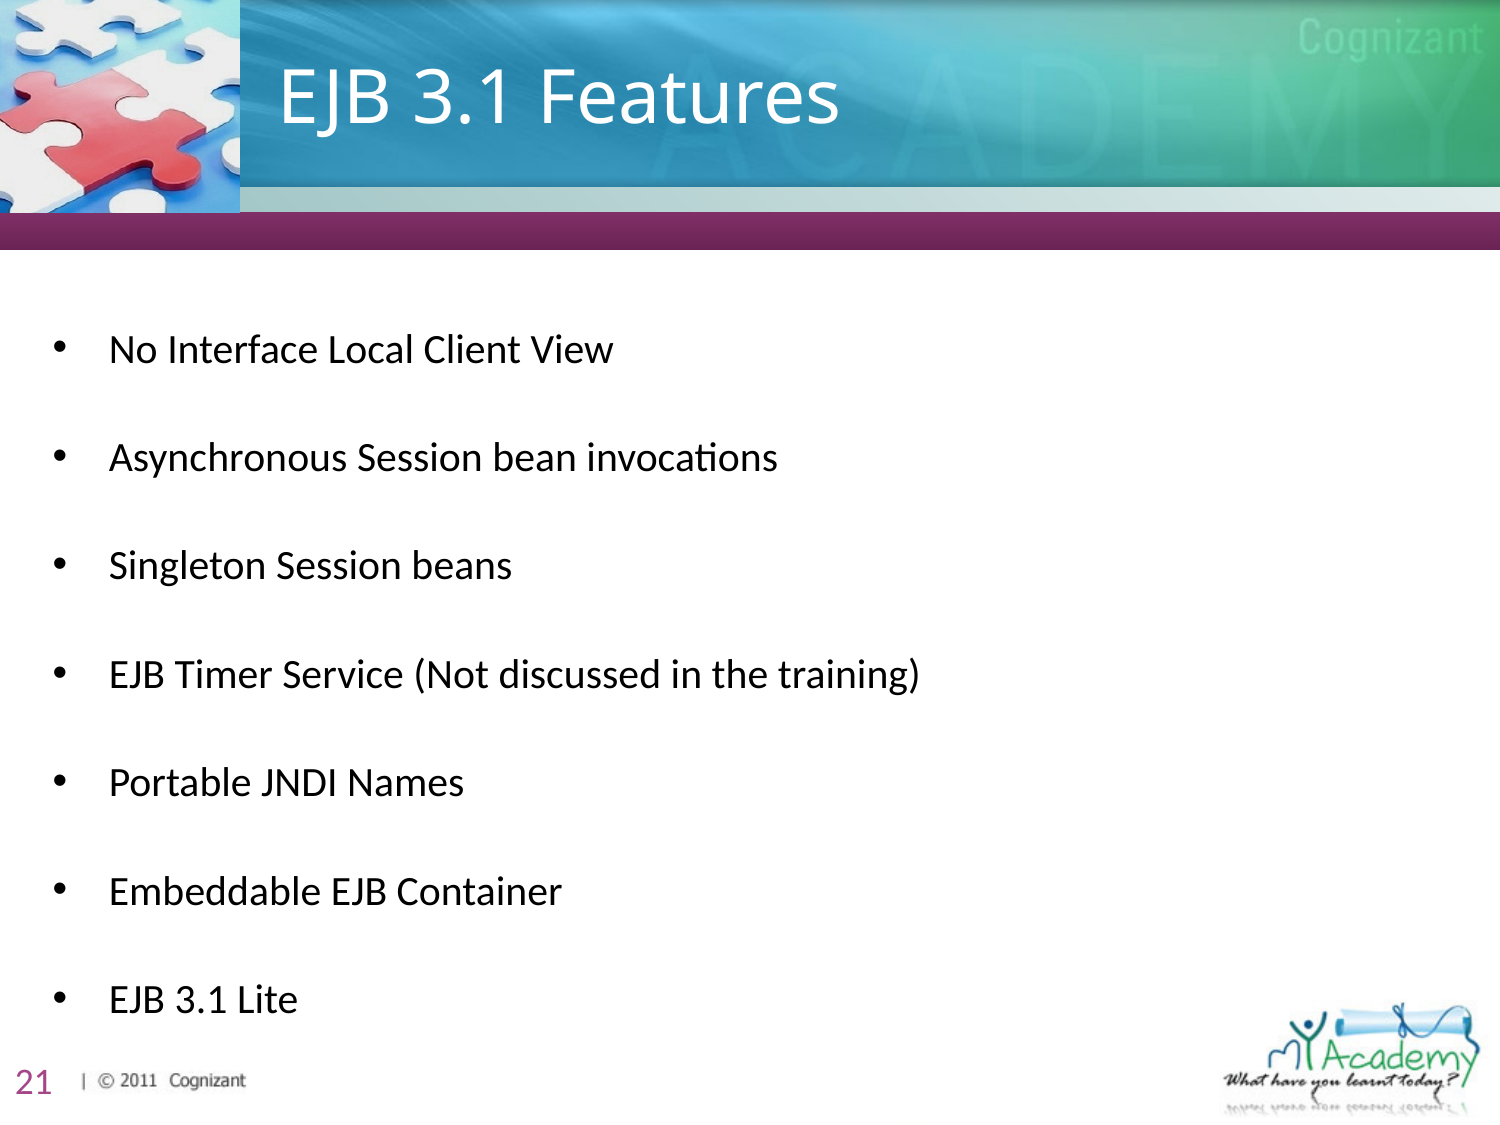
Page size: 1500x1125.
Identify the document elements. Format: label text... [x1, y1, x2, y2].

title EJB 3.1 Features [262, 0, 1500, 188]
picture [0, 250, 1500, 1125]
list No Interface Local Client View Asynchronous Session bean invocations Singleton Session beans EJB Timer Service (Not discussed in the training) Portable JNDI Names Embeddable EJB Container EJB 3.1 Lite [37, 263, 1463, 1076]
picture [0, 0, 262, 213]
slide_number 21 [0, 1050, 75, 1096]
